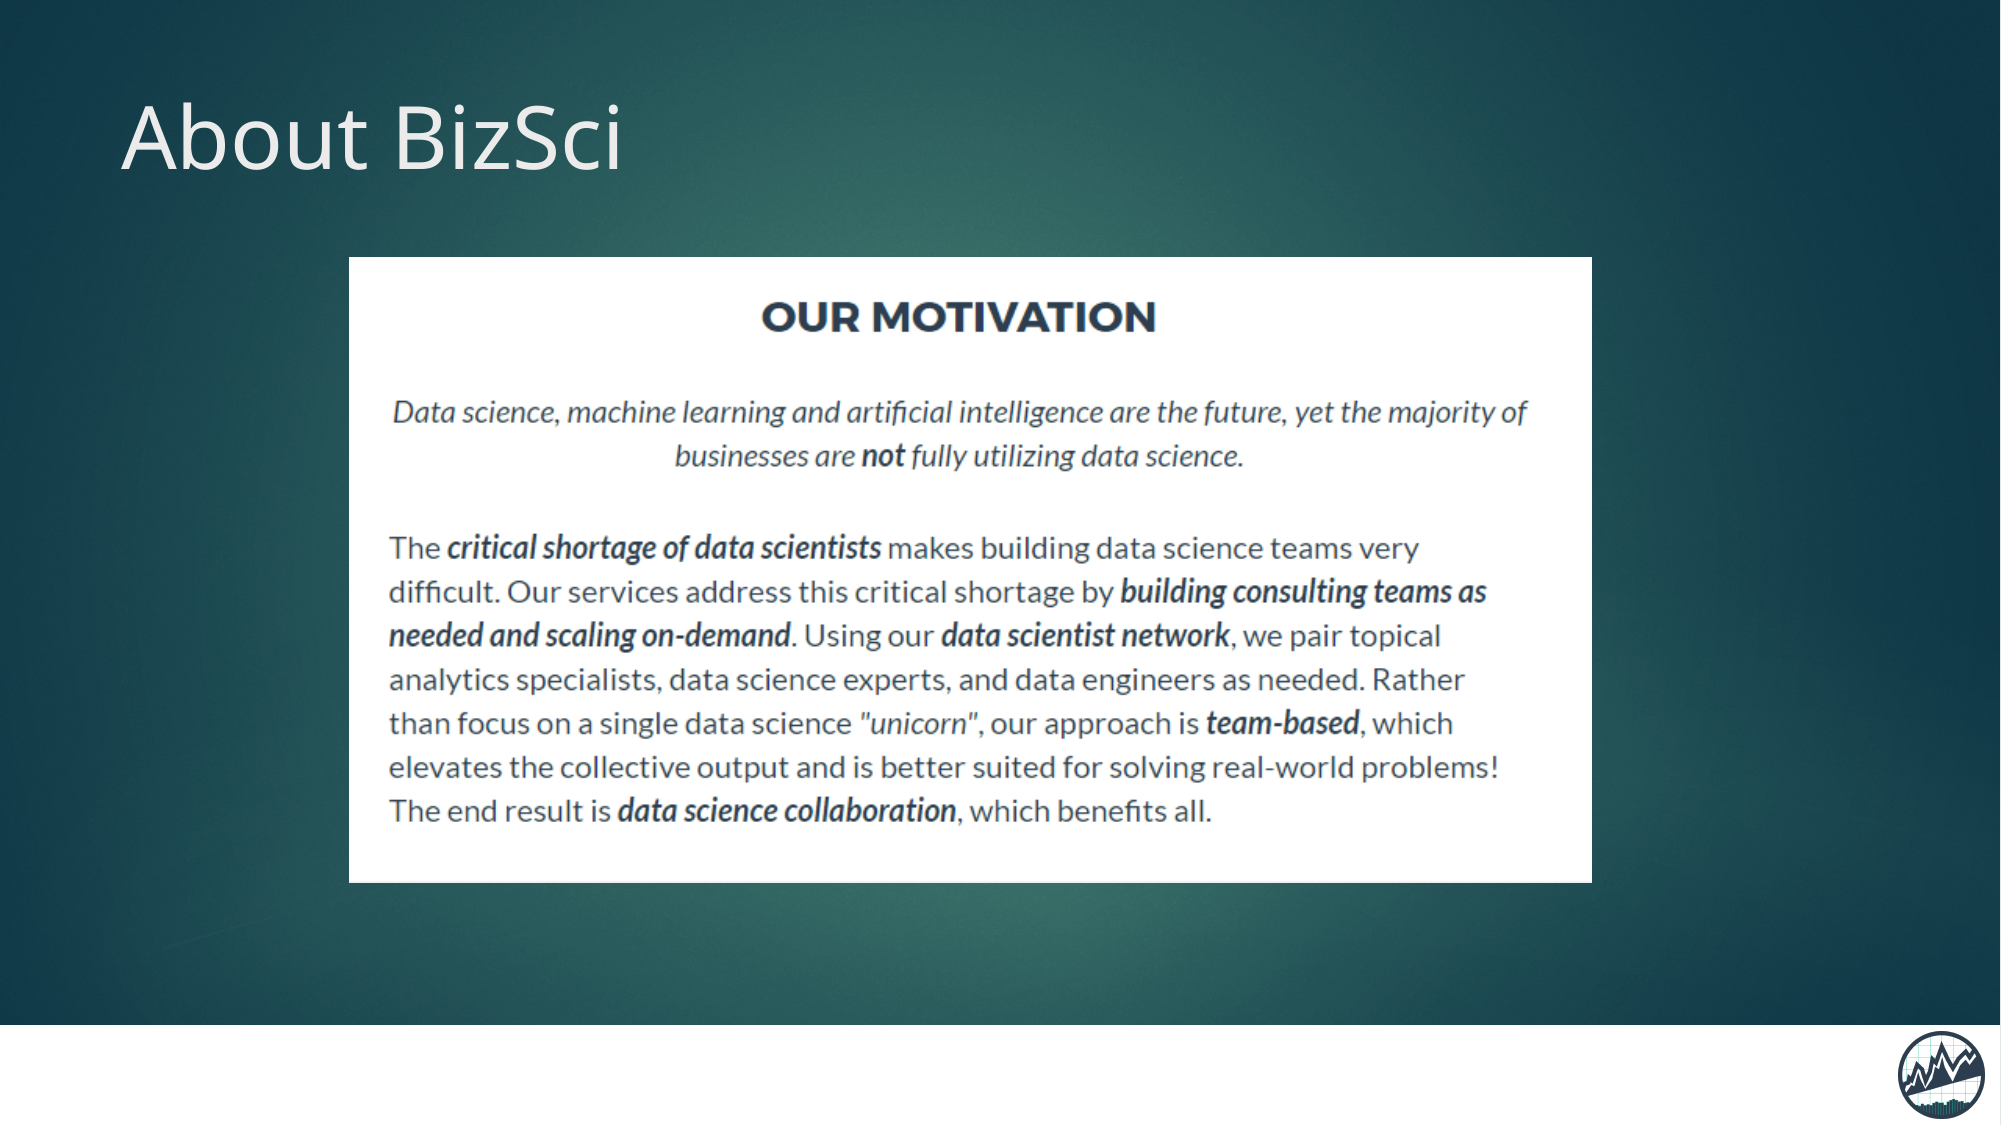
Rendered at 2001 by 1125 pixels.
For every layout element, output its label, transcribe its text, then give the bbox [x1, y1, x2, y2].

picture [349, 257, 1593, 883]
text_box [1918, 1040, 1950, 1102]
picture [1898, 1031, 1985, 1119]
title About BizSci [106, 74, 1649, 304]
